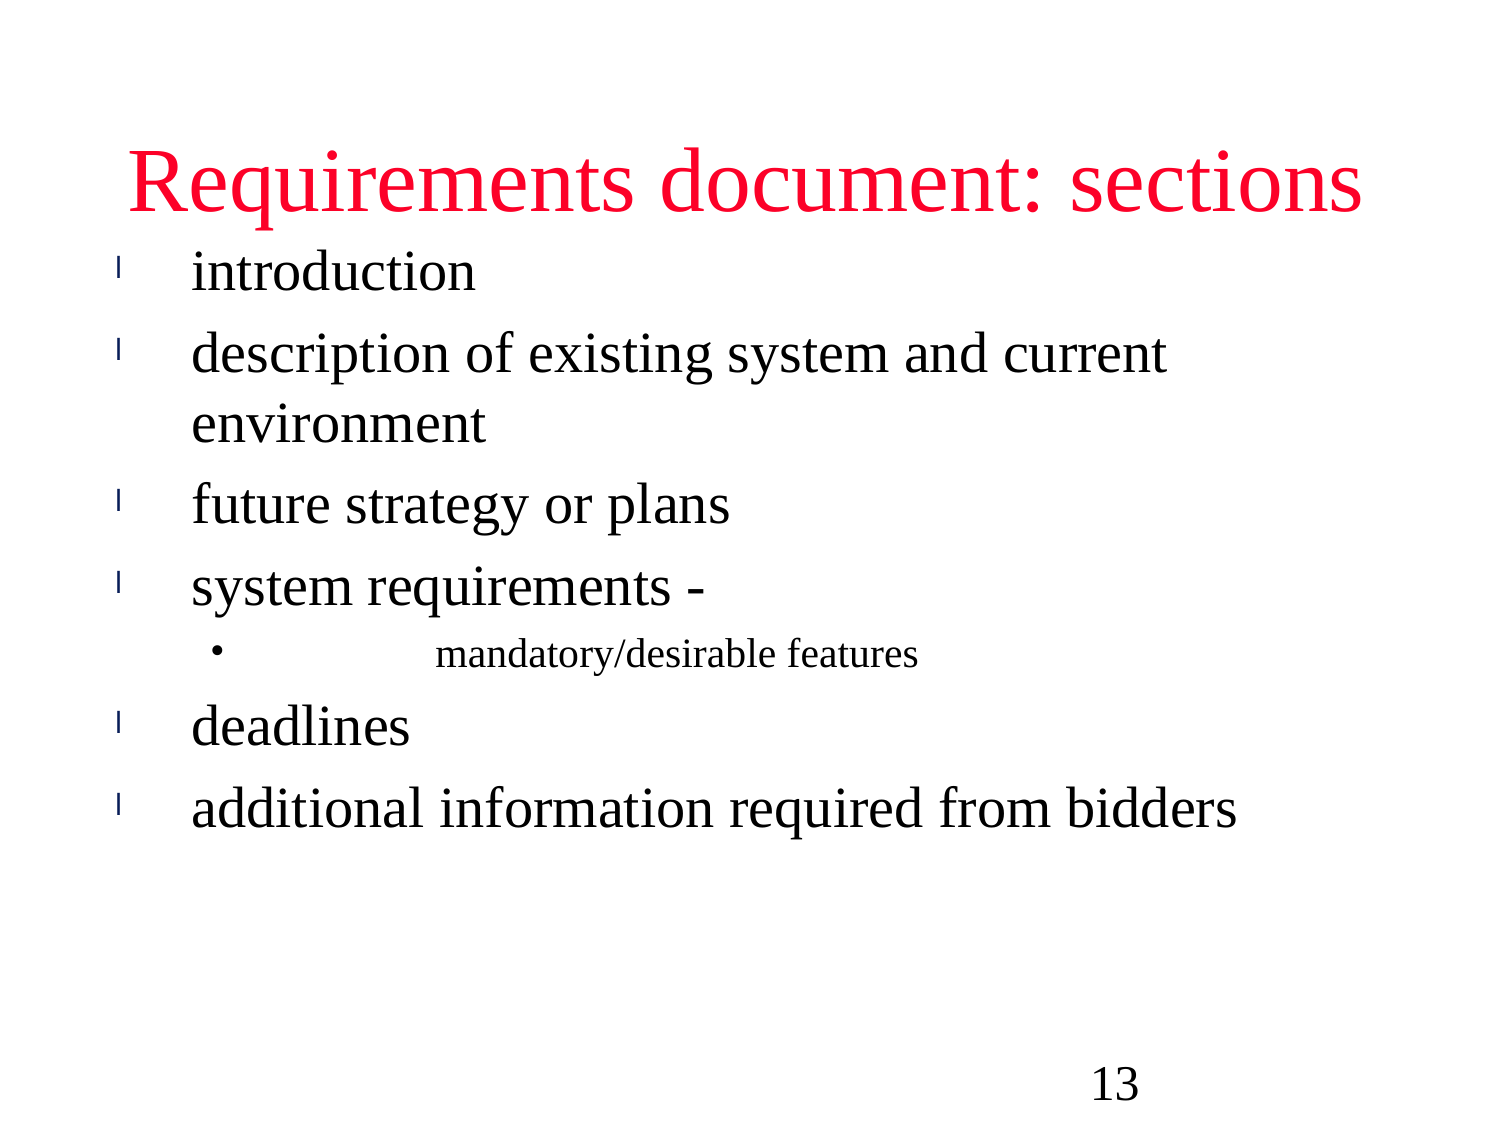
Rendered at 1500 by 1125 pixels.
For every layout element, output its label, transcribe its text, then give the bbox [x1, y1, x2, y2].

list introduction description of existing system and current environment future strategy or plans system requirements - mandatory/desirable features deadlines additional information required from bidders [99, 224, 1375, 1063]
slide_number 13 [1074, 1042, 1425, 1103]
title Requirements document: sections [112, 50, 1388, 238]
